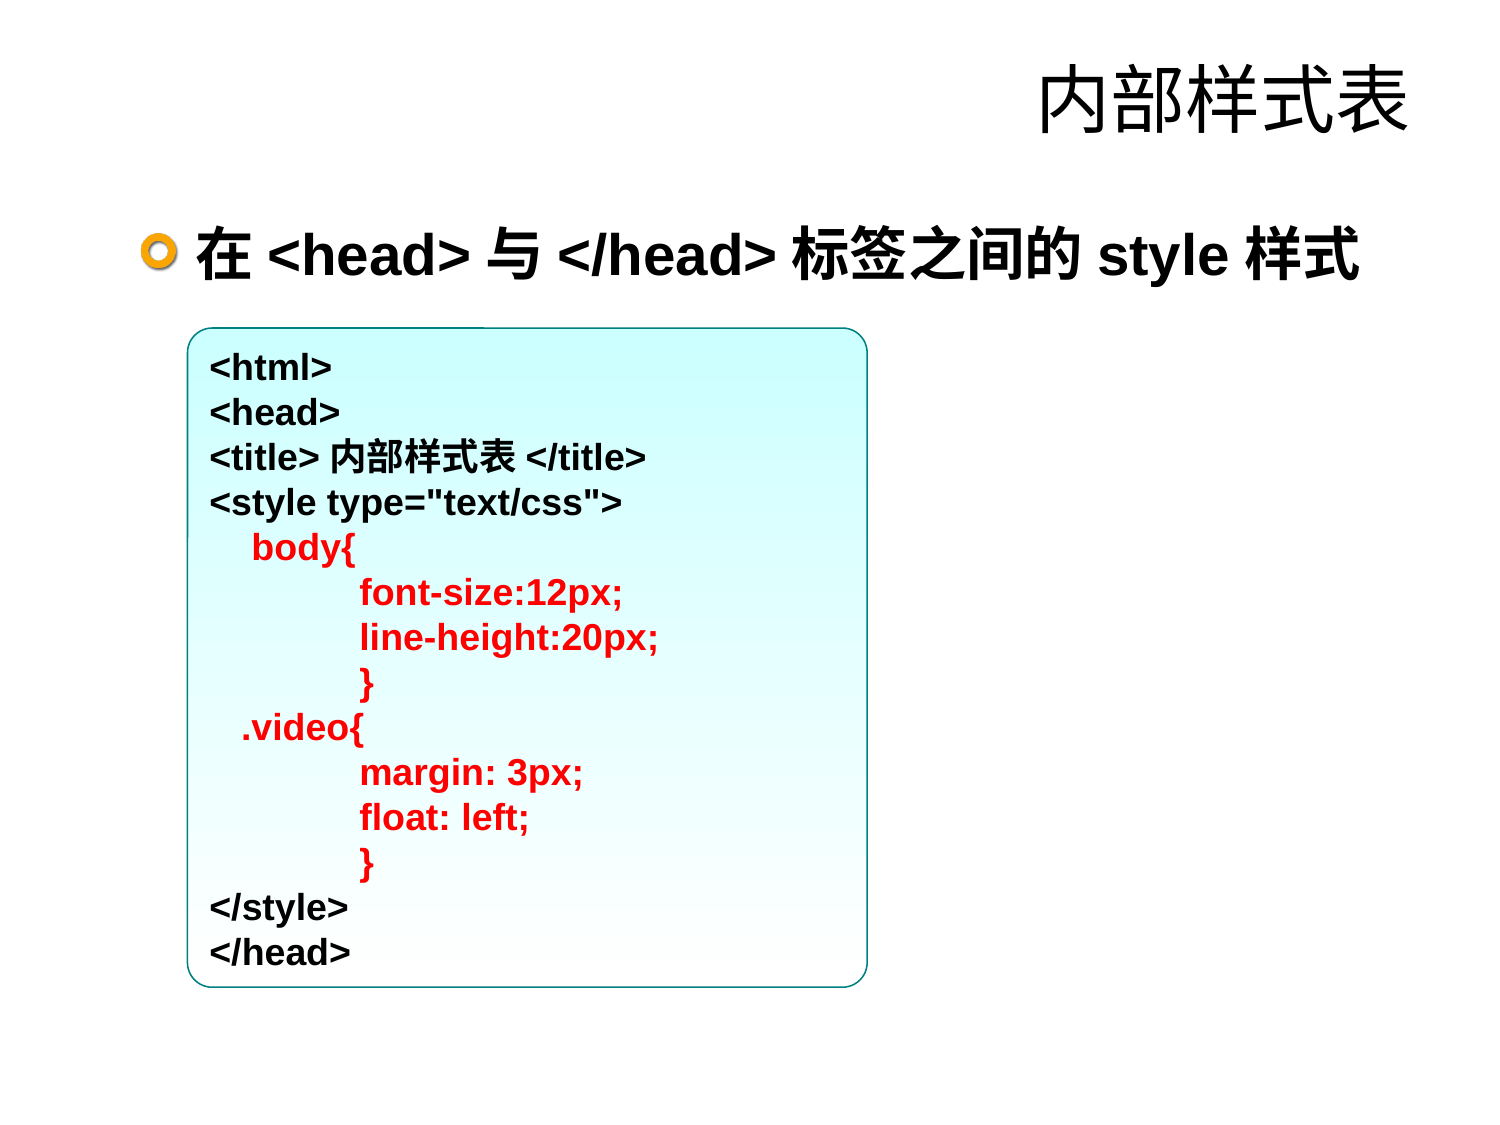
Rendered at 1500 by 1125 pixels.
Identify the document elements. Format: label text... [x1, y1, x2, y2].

text_box <html> <head> <title>内部样式表</title> <style type="text/css"> body{ font-size:12px; line-height:20px; } .video{ margin: 3px; float: left; } </style> </head> [187, 327, 868, 988]
picture [138, 231, 180, 273]
title 内部样式表 [75, 45, 1425, 233]
list 在<head>与</head>标签之间的style样式 [123, 209, 1426, 329]
